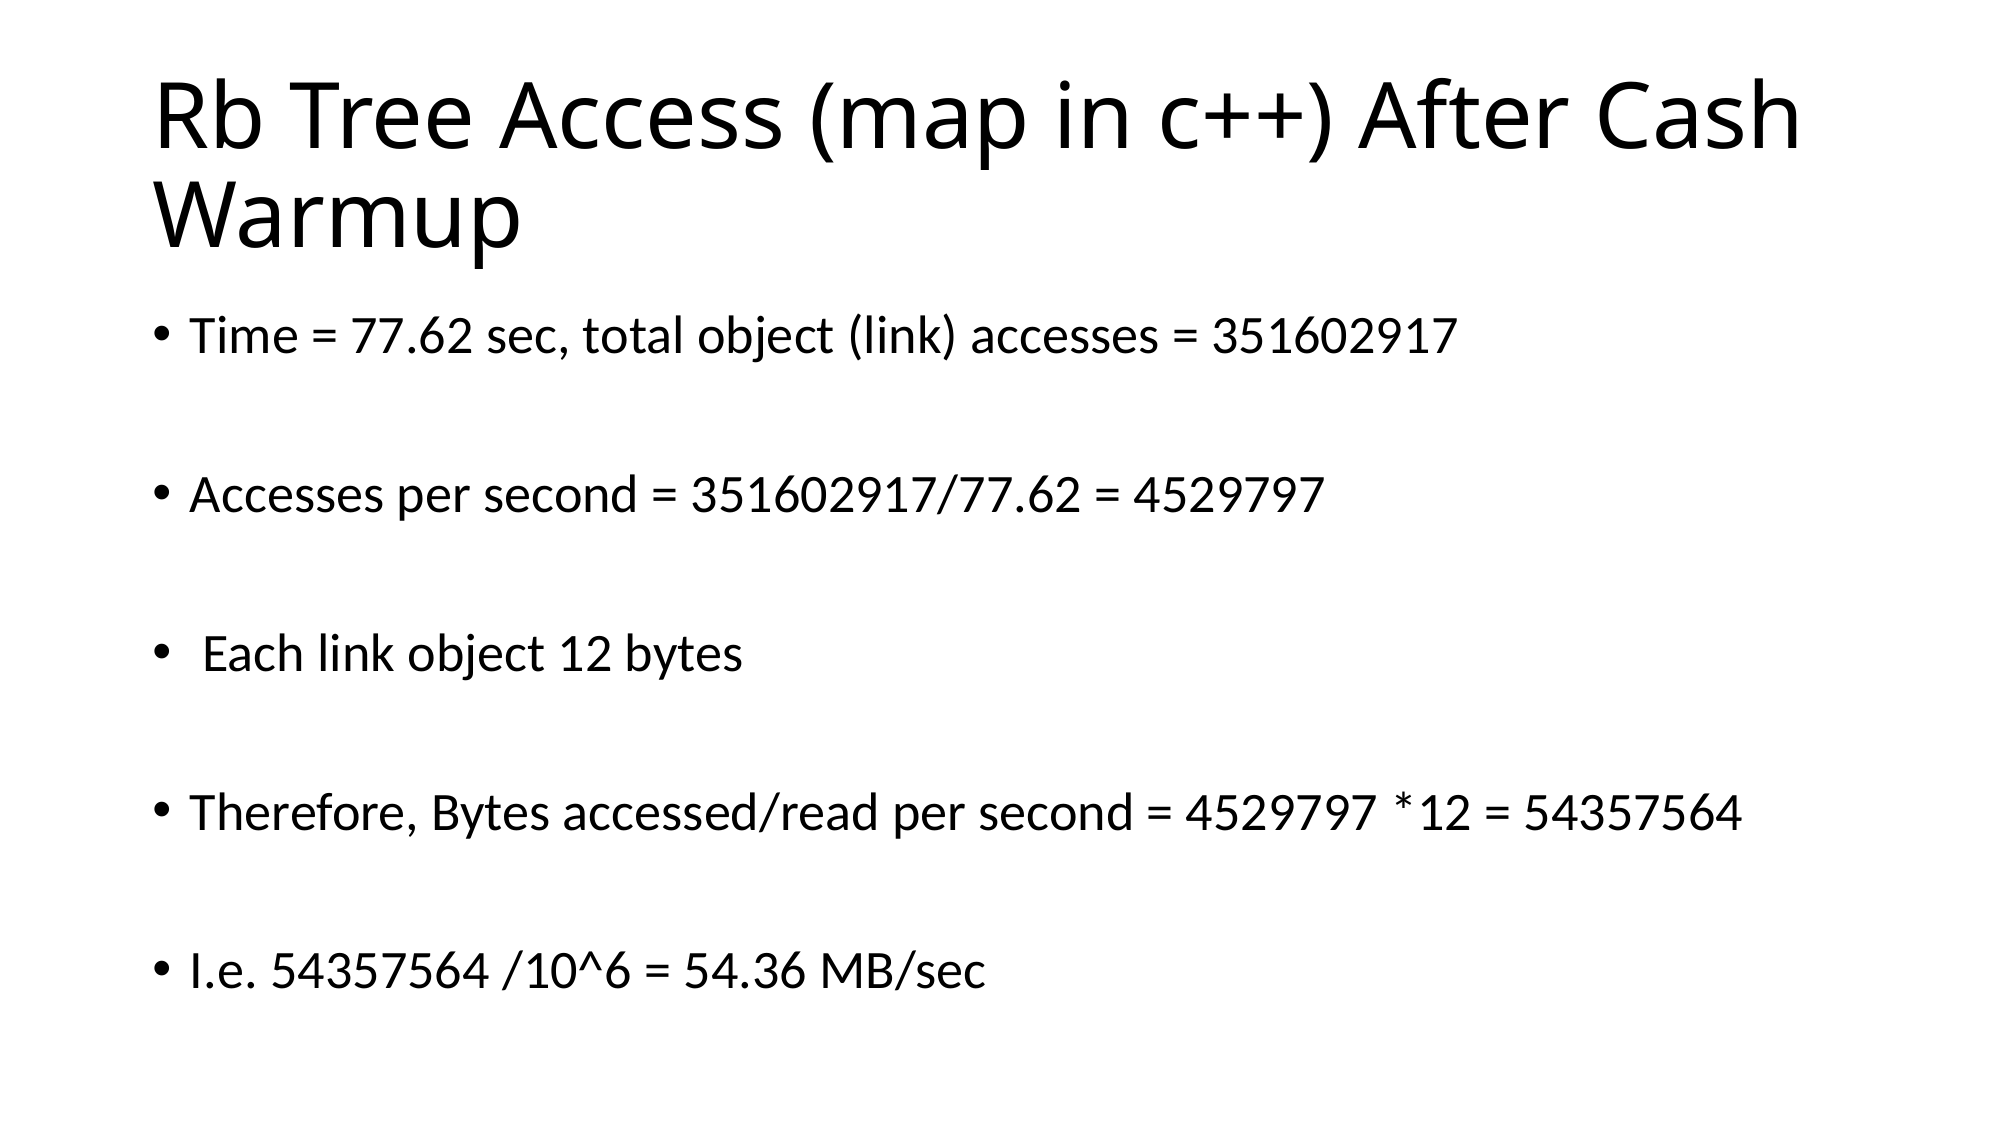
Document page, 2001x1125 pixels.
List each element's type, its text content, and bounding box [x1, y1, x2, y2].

title Rb Tree Access (map in c++) After Cash Warmup [137, 59, 1863, 278]
list Time = 77.62 sec, total object (link) accesses = 351602917 Accesses per second = 351602917/77.62 = 4529797 Each link object 12 bytes Therefore, Bytes accessed/read per second = 4529797 *12 = 54357564 I.e. 54357564 /10^6 = 54.36 MB/sec [137, 299, 1863, 1014]
